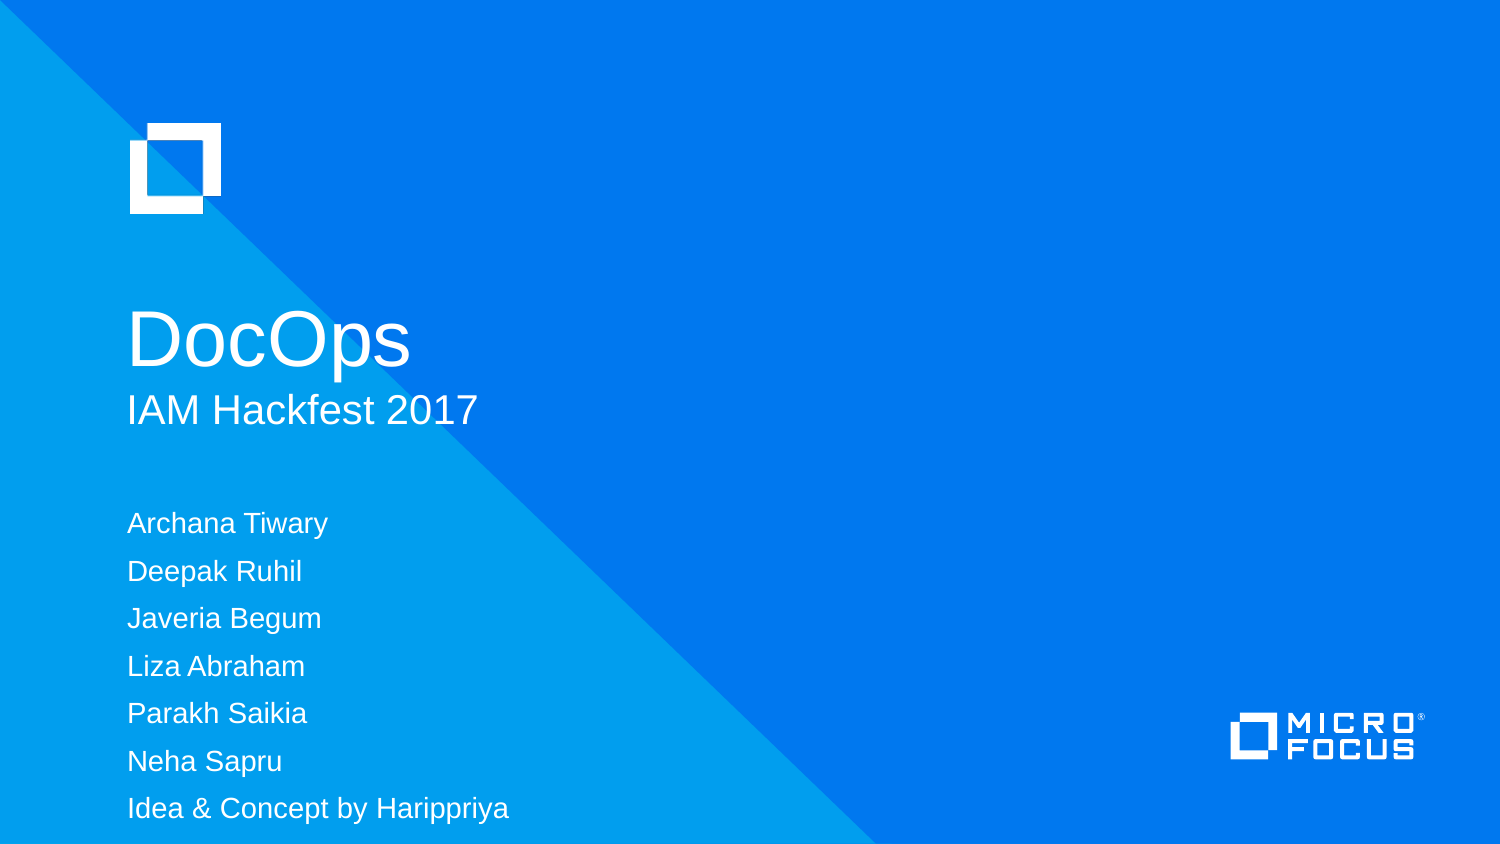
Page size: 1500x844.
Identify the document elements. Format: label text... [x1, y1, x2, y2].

subtitle Archana Tiwary Deepak Ruhil Javeria Begum Liza Abraham Parakh Saikia Neha Sapru Idea & Concept by Harippriya [112, 564, 638, 844]
title DocOps IAM Hackfest 2017 [111, 280, 1413, 564]
picture [130, 123, 221, 213]
